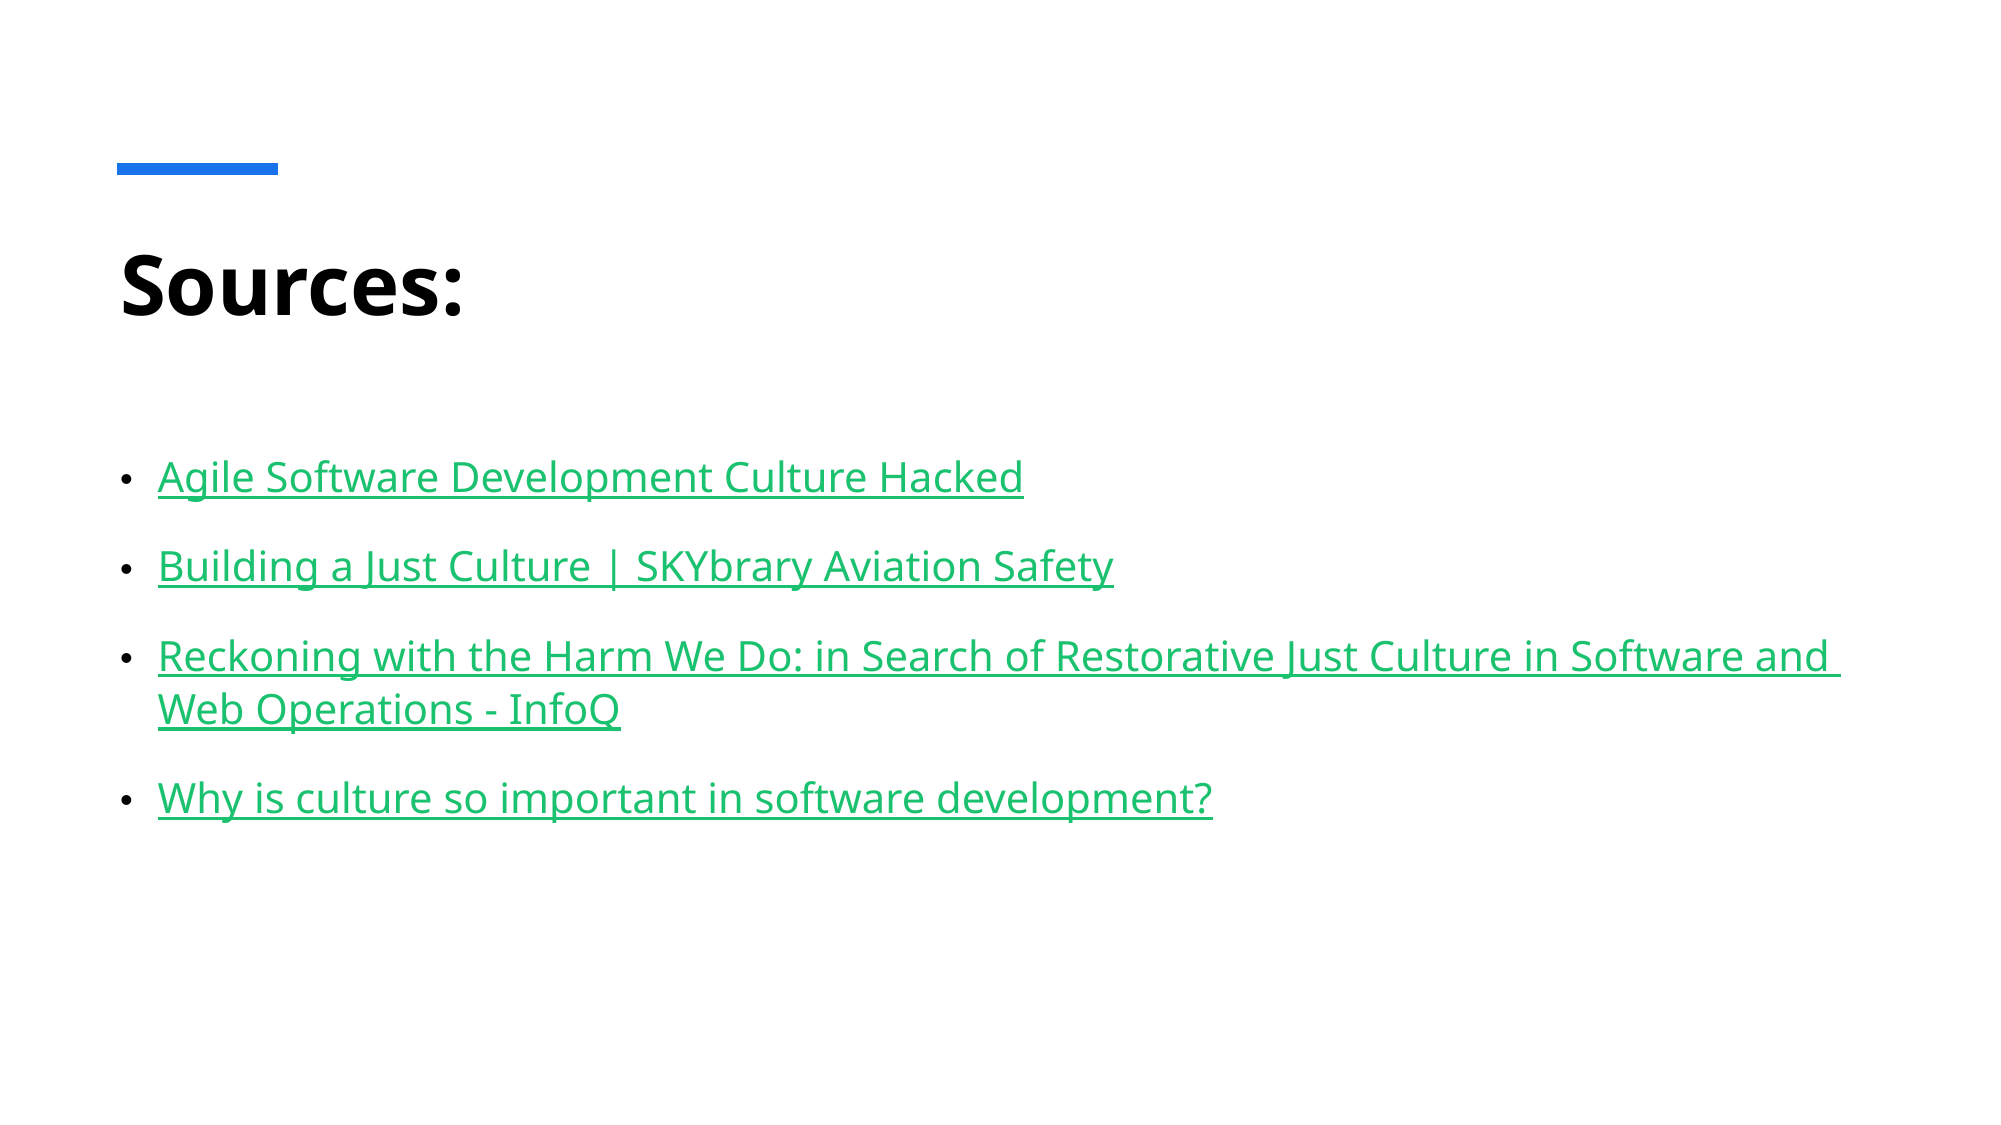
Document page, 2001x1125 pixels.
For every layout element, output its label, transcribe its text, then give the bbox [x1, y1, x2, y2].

list Agile Software Development Culture Hacked Building a Just Culture | SKYbrary Aviation Safety Reckoning with the Harm We Do: in Search of Restorative Just Culture in Software and Web Operations - InfoQ Why is culture so important in software development? [105, 431, 1892, 1017]
title Sources: [105, 224, 1892, 405]
